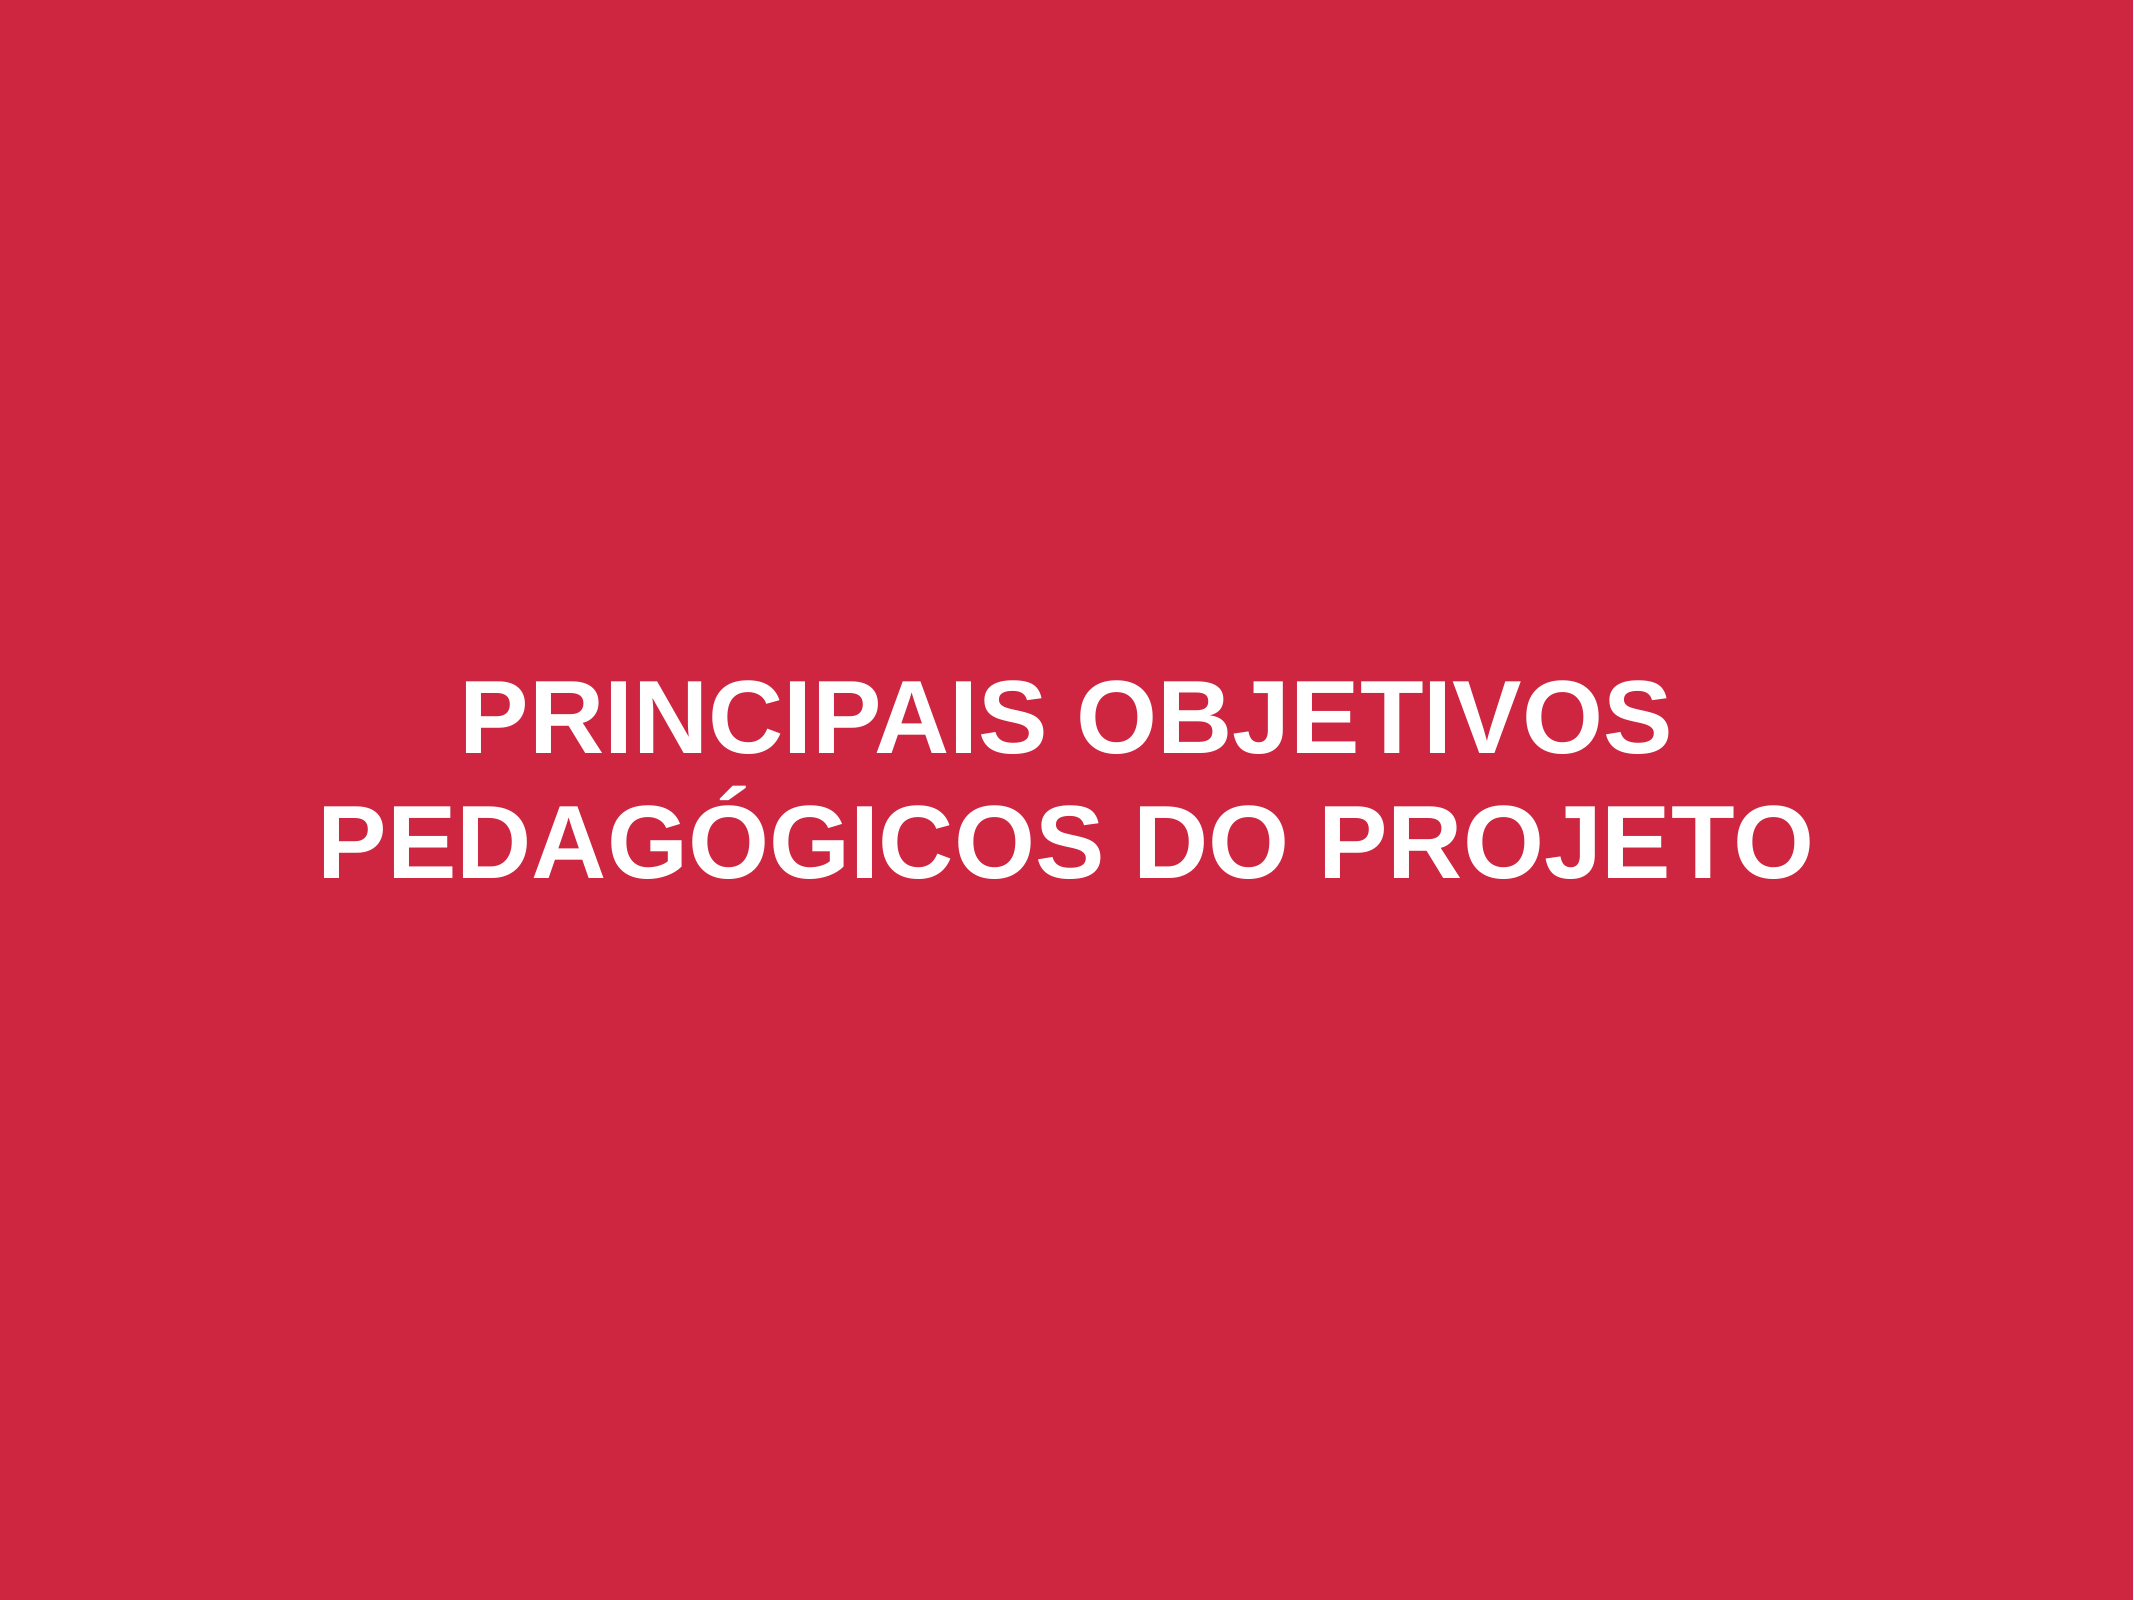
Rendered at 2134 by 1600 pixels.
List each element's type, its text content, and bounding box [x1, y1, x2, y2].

text_box PRINCIPAIS OBJETIVOS PEDAGÓGICOS DO PROJETO [309, 641, 1824, 908]
